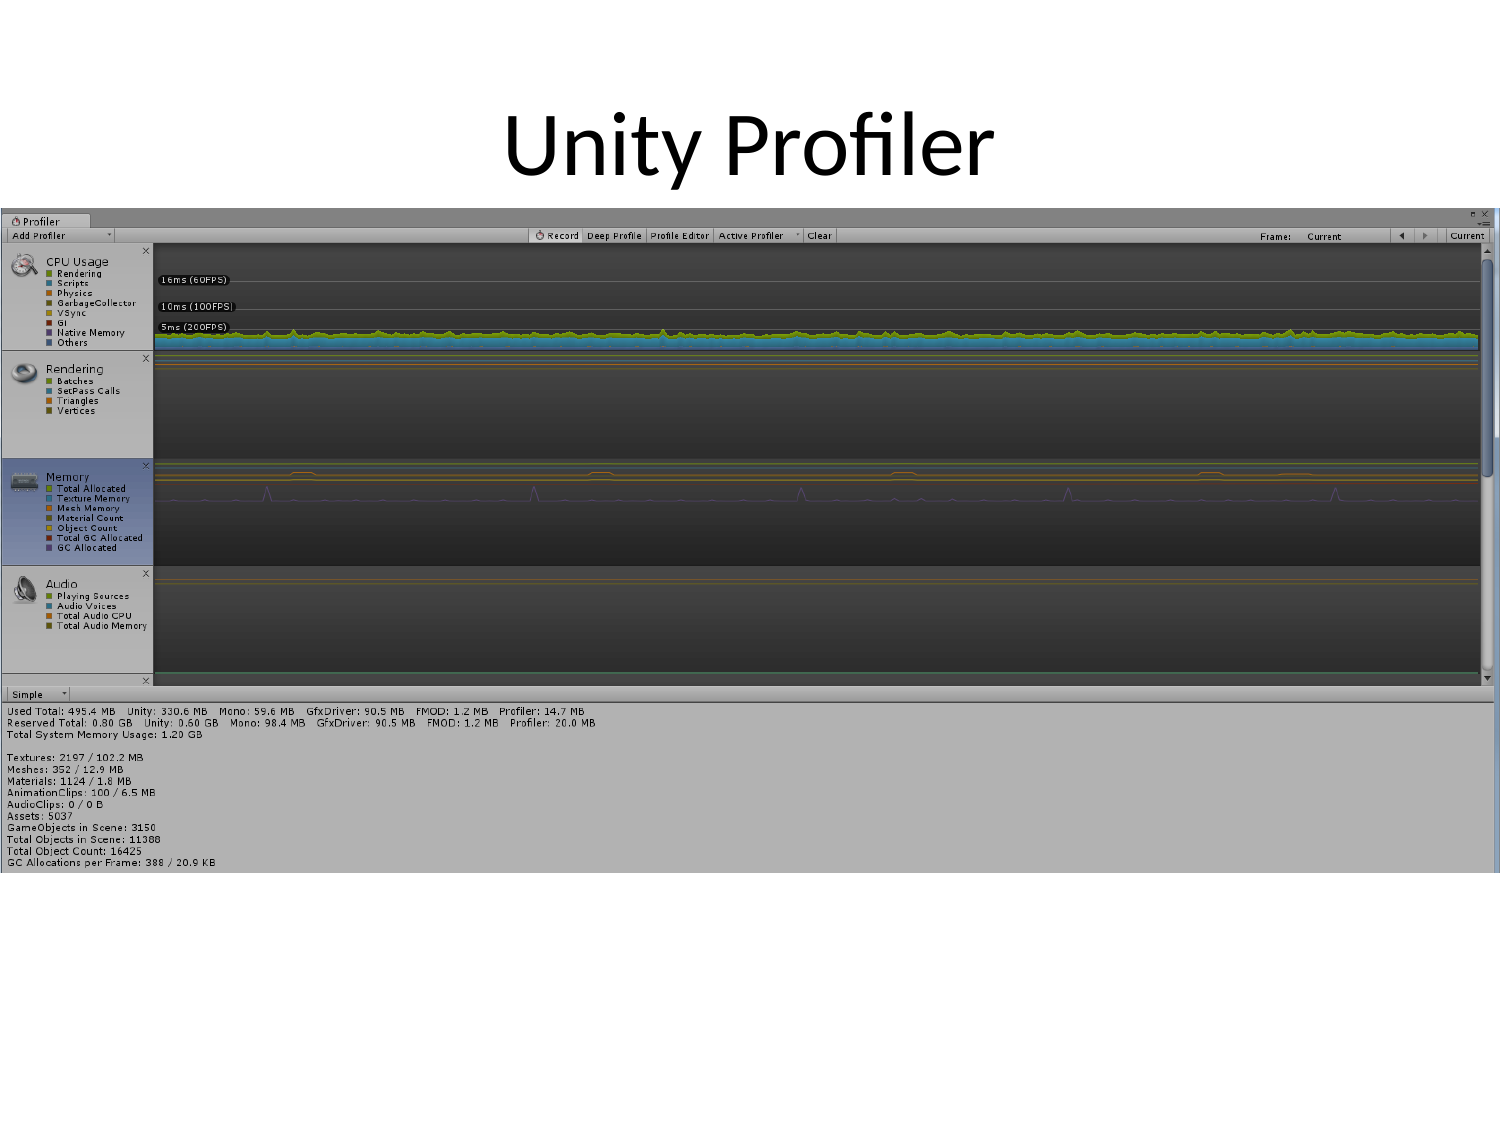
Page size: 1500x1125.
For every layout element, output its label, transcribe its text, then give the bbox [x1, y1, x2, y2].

title Unity Profiler [75, 45, 1425, 206]
picture [0, 207, 1500, 873]
